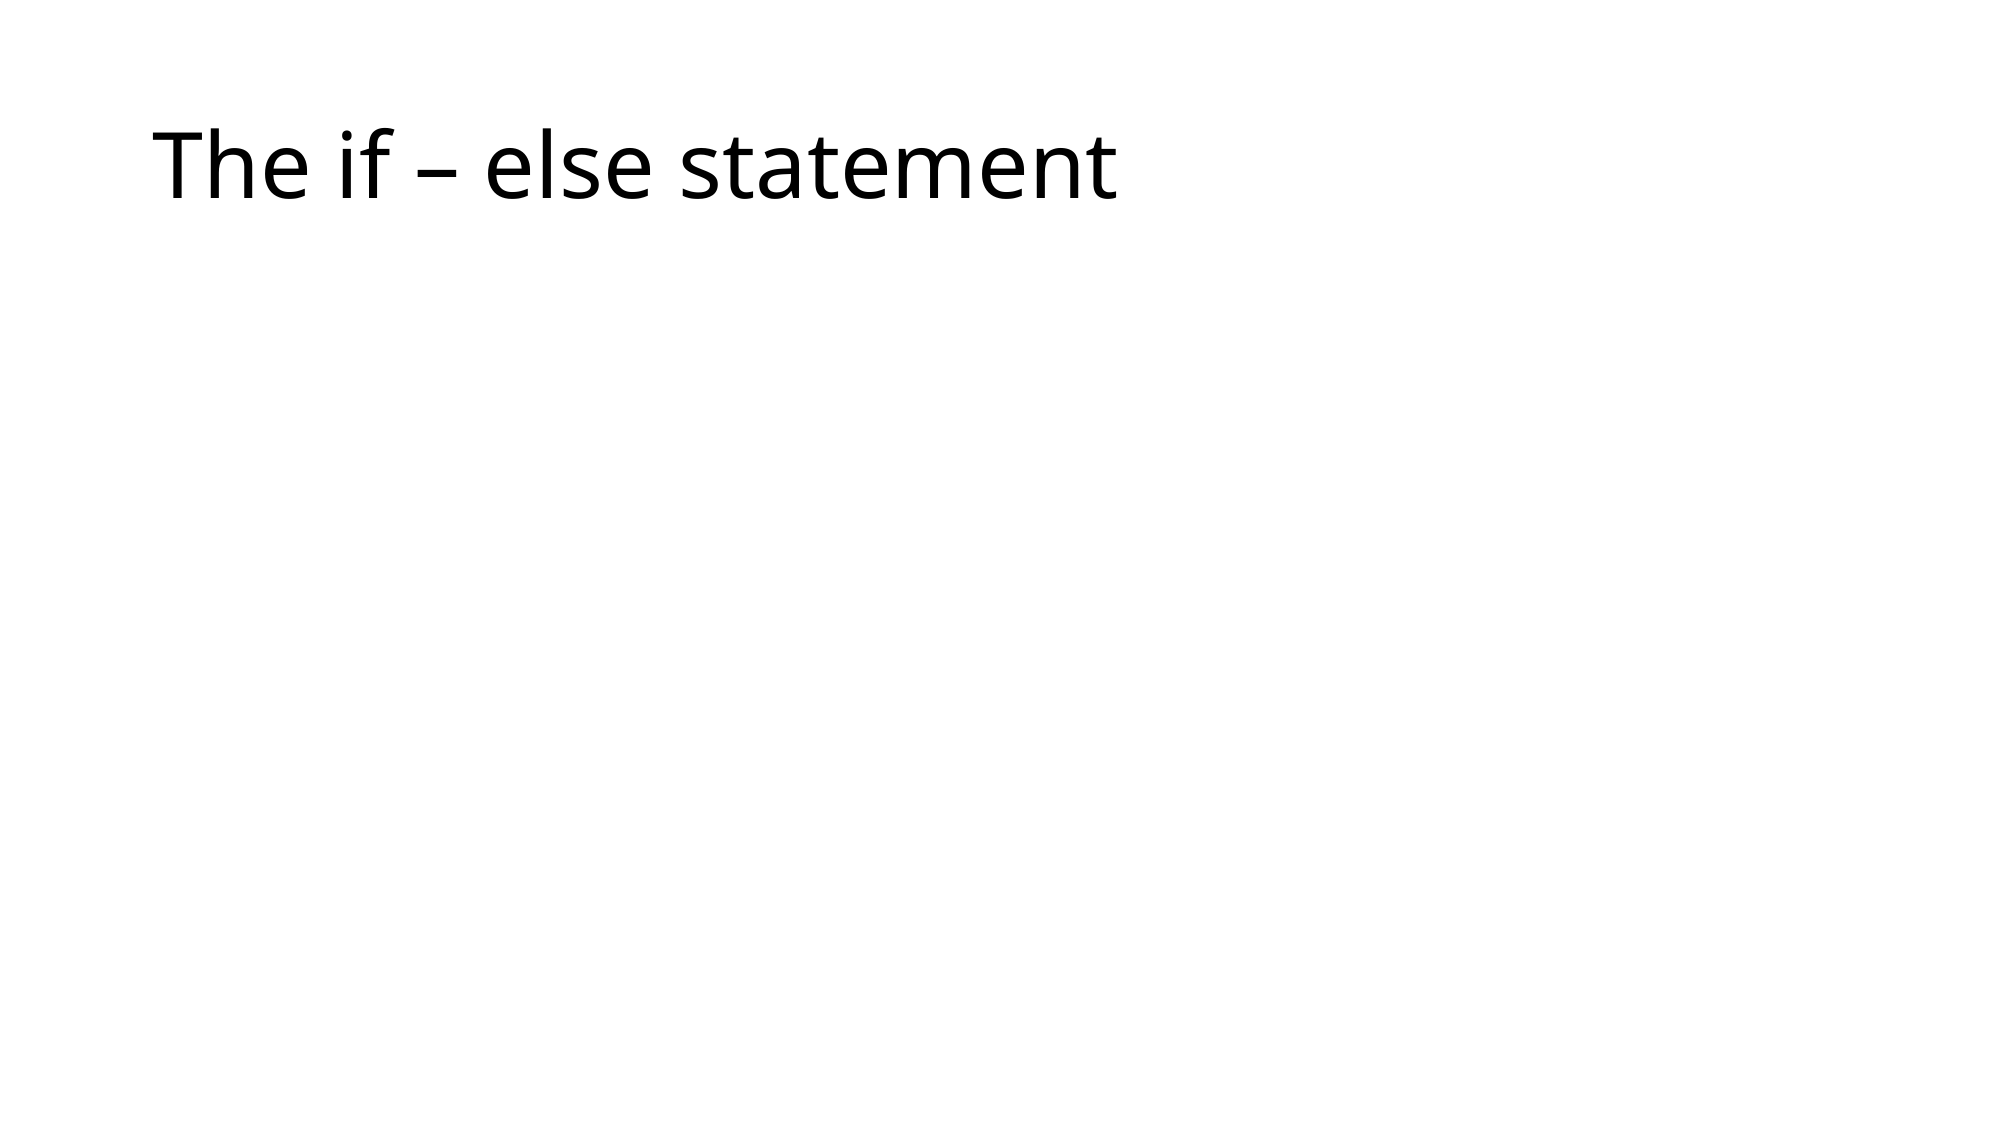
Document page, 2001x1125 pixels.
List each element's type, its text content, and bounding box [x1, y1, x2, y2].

title The if – else statement [137, 59, 1863, 278]
